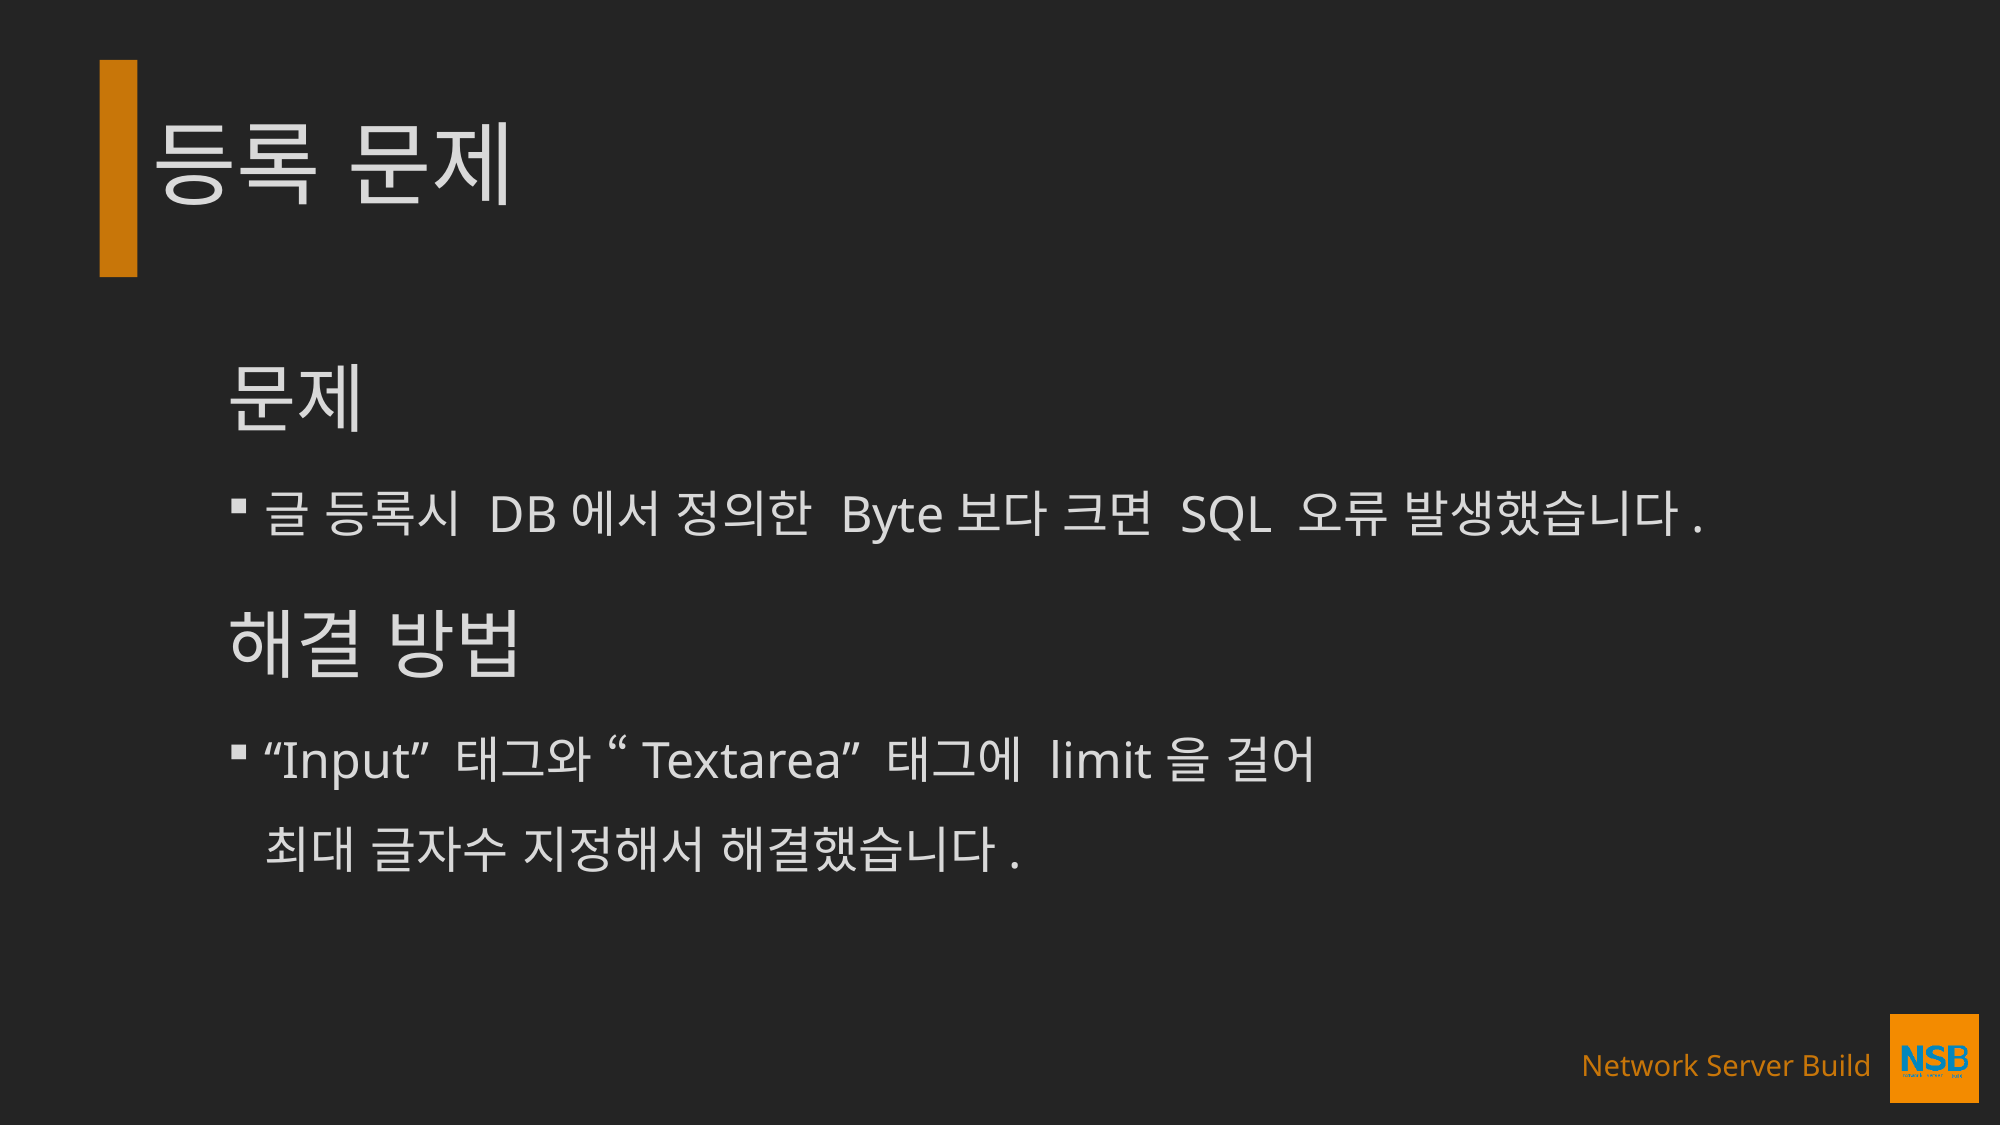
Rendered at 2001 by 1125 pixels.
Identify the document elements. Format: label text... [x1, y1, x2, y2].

list 문제 글 등록시 DB에서 정의한 Byte보다 크면 SQL 오류 발생했습니다. 해결 방법 “Input” 태그와 “Textarea” 태그에 limit을 걸어 최대 글자수 지정해서 해결했습니다. [137, 299, 1863, 1014]
title 등록 문제 [137, 59, 1863, 278]
picture [1890, 1014, 1979, 1103]
